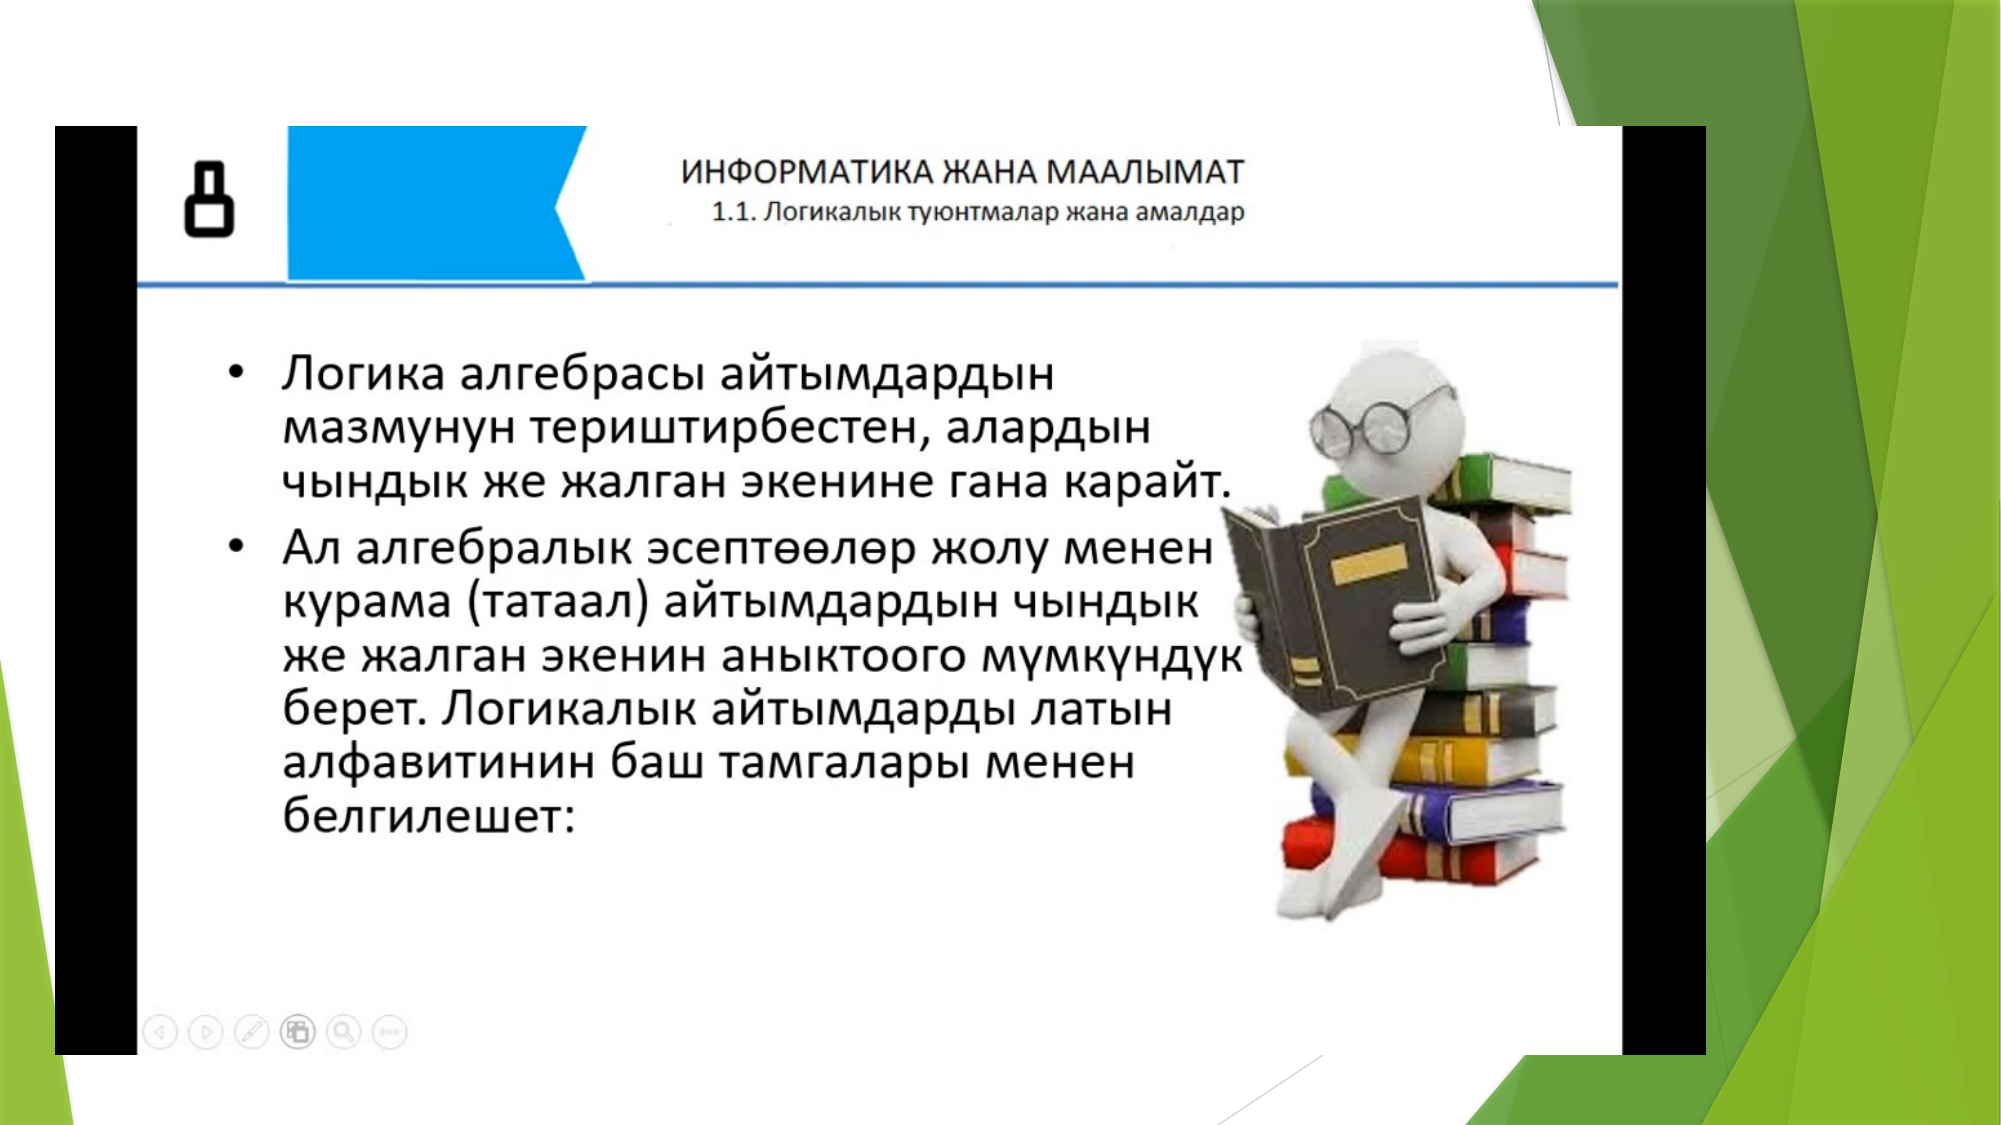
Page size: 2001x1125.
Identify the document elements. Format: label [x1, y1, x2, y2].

picture [54, 125, 1706, 1055]
